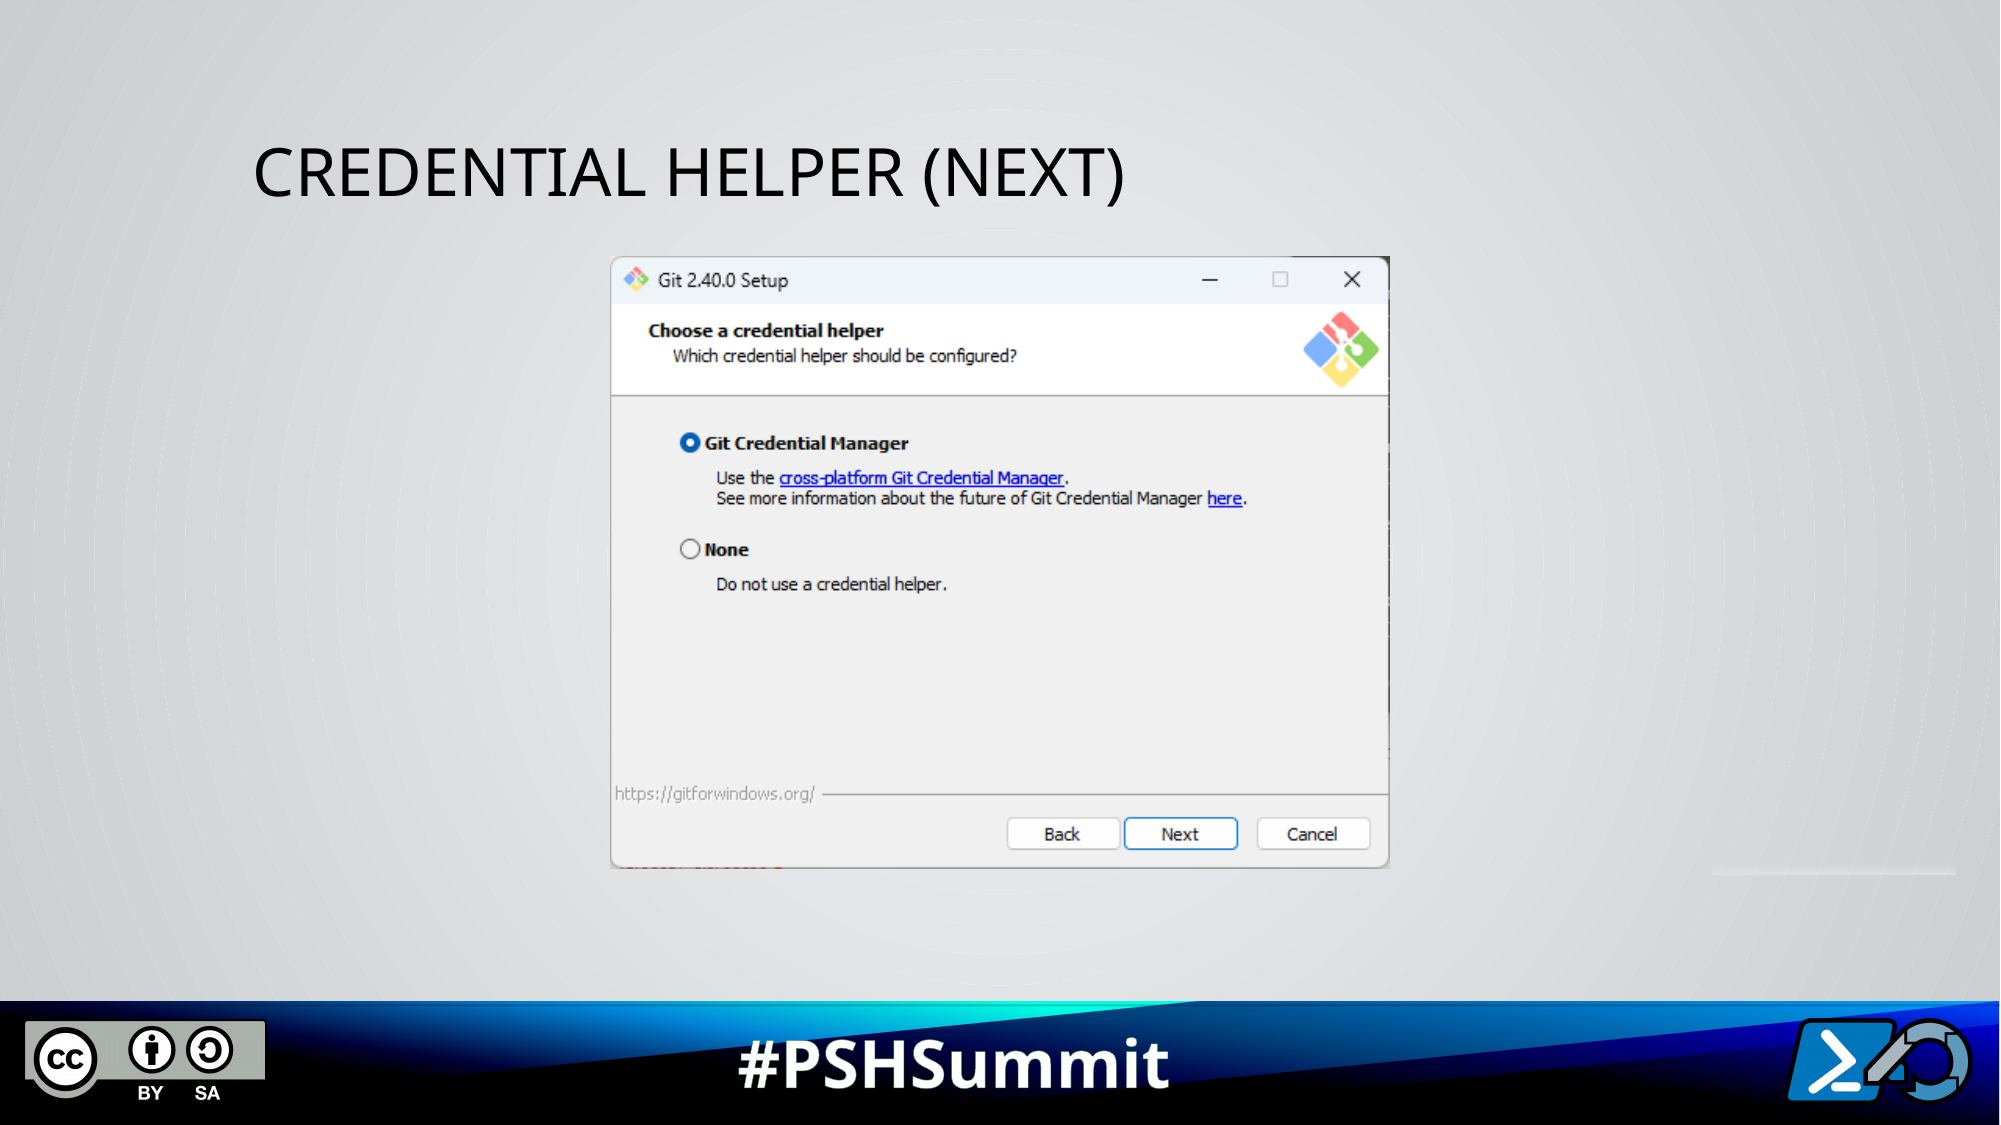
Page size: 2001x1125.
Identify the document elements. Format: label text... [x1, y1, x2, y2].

picture [609, 255, 1391, 869]
picture [0, 1001, 1999, 1125]
text_box Credential helper (Next) [238, 131, 1814, 305]
